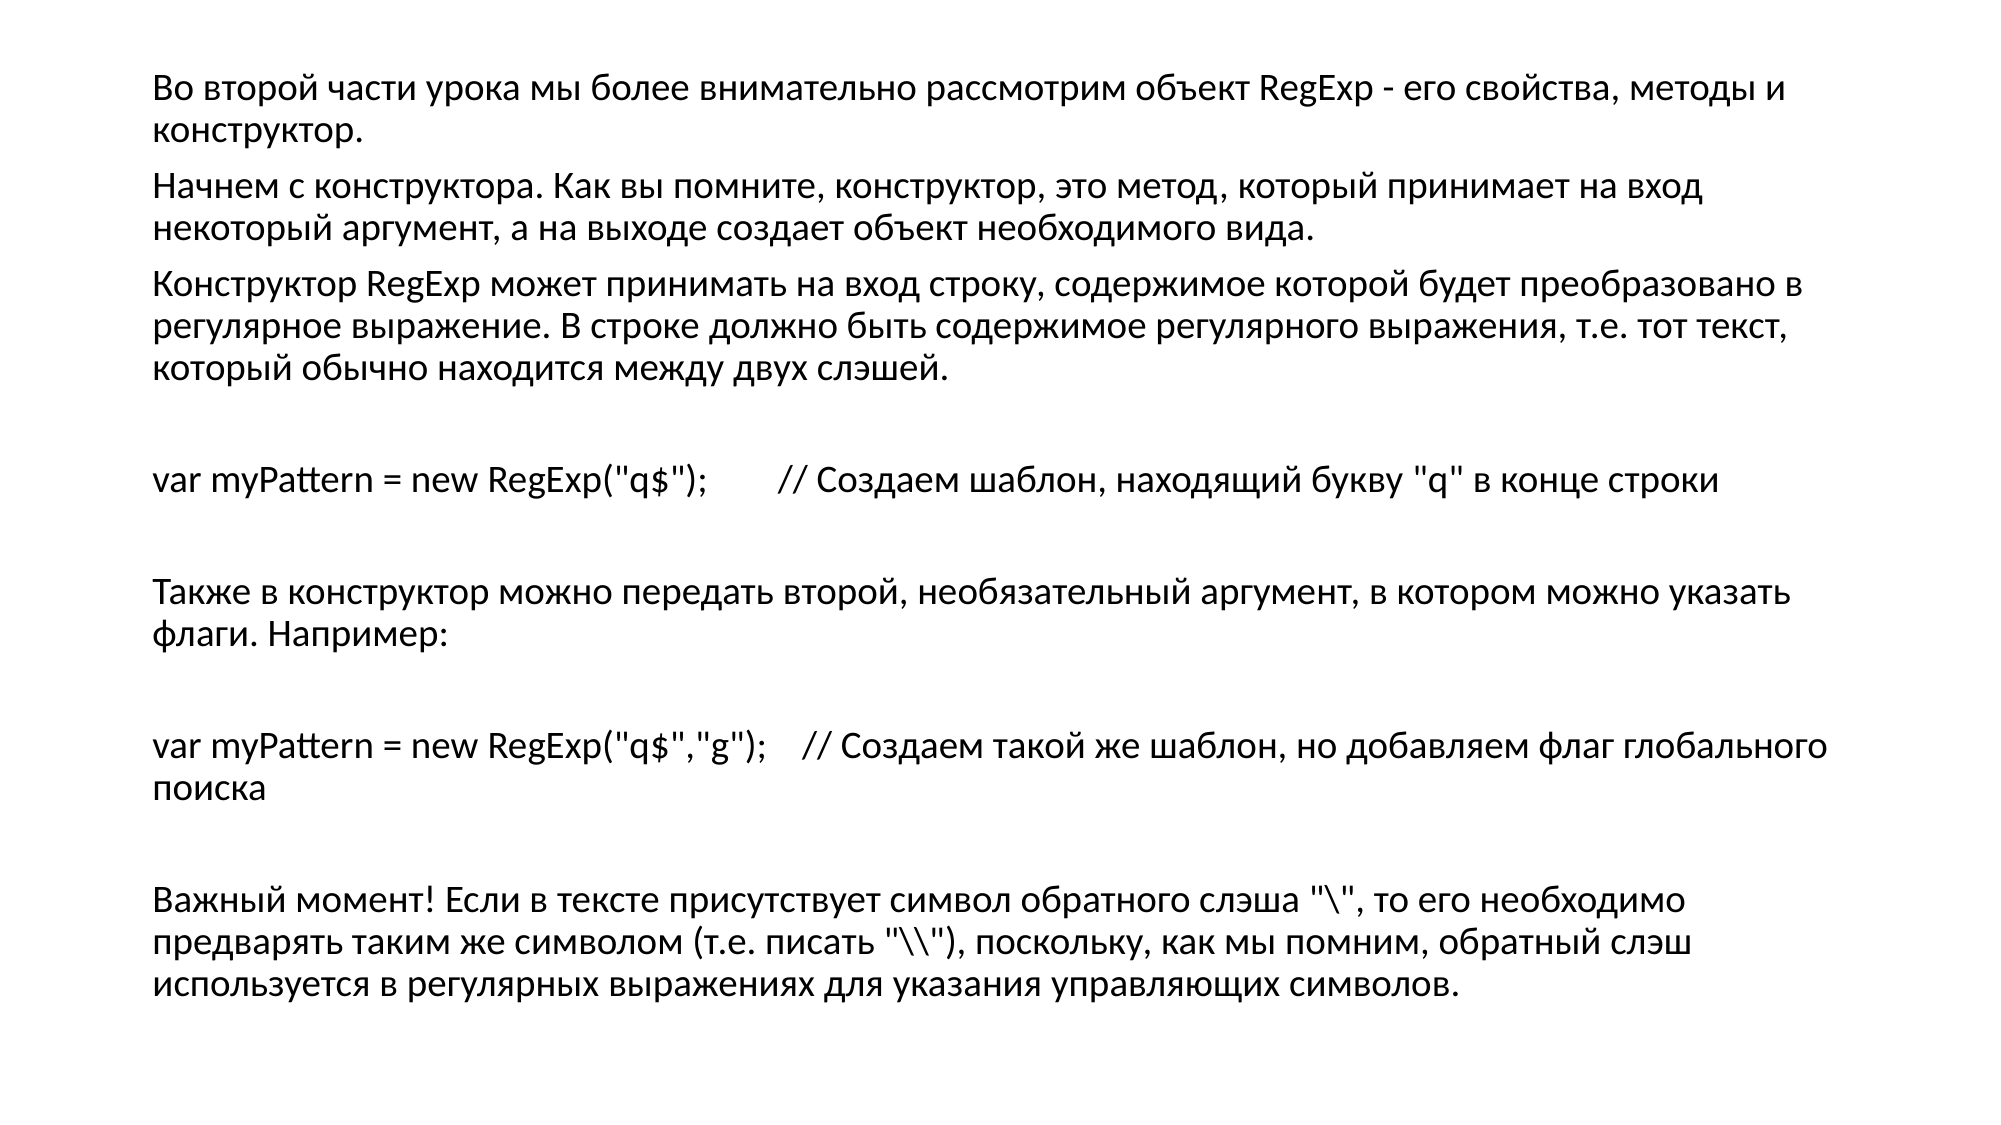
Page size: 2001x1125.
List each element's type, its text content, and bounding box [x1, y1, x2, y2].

list Во второй части урока мы более внимательно рассмотрим объект RegExp - его свойства, методы и конструктор. Начнем с конструктора. Как вы помните, конструктор, это метод, который принимает на вход некоторый аргумент, а на выходе создает объект необходимого вида. Конструктор RegExp может принимать на вход строку, содержимое которой будет преобразовано в регулярное выражение. В строке должно быть содержимое регулярного выражения, т.е. тот текст, который обычно находится между двух слэшей. var myPattern = new RegExp("q$"); // Создаем шаблон, находящий букву "q" в конце строки Также в конструктор можно передать второй, необязательный аргумент, в котором можно указать флаги. Например: var myPattern = new RegExp("q$","g"); // Создаем такой же шаблон, но добавляем флаг глобального поиска Важный момент! Если в тексте присутствует символ обратного слэша "\", то его необходимо предварять таким же символом (т.е. писать "\\"), поскольку, как мы помним, обратный слэш используется в регулярных выражениях для указания управляющих символов. [137, 59, 1863, 1014]
